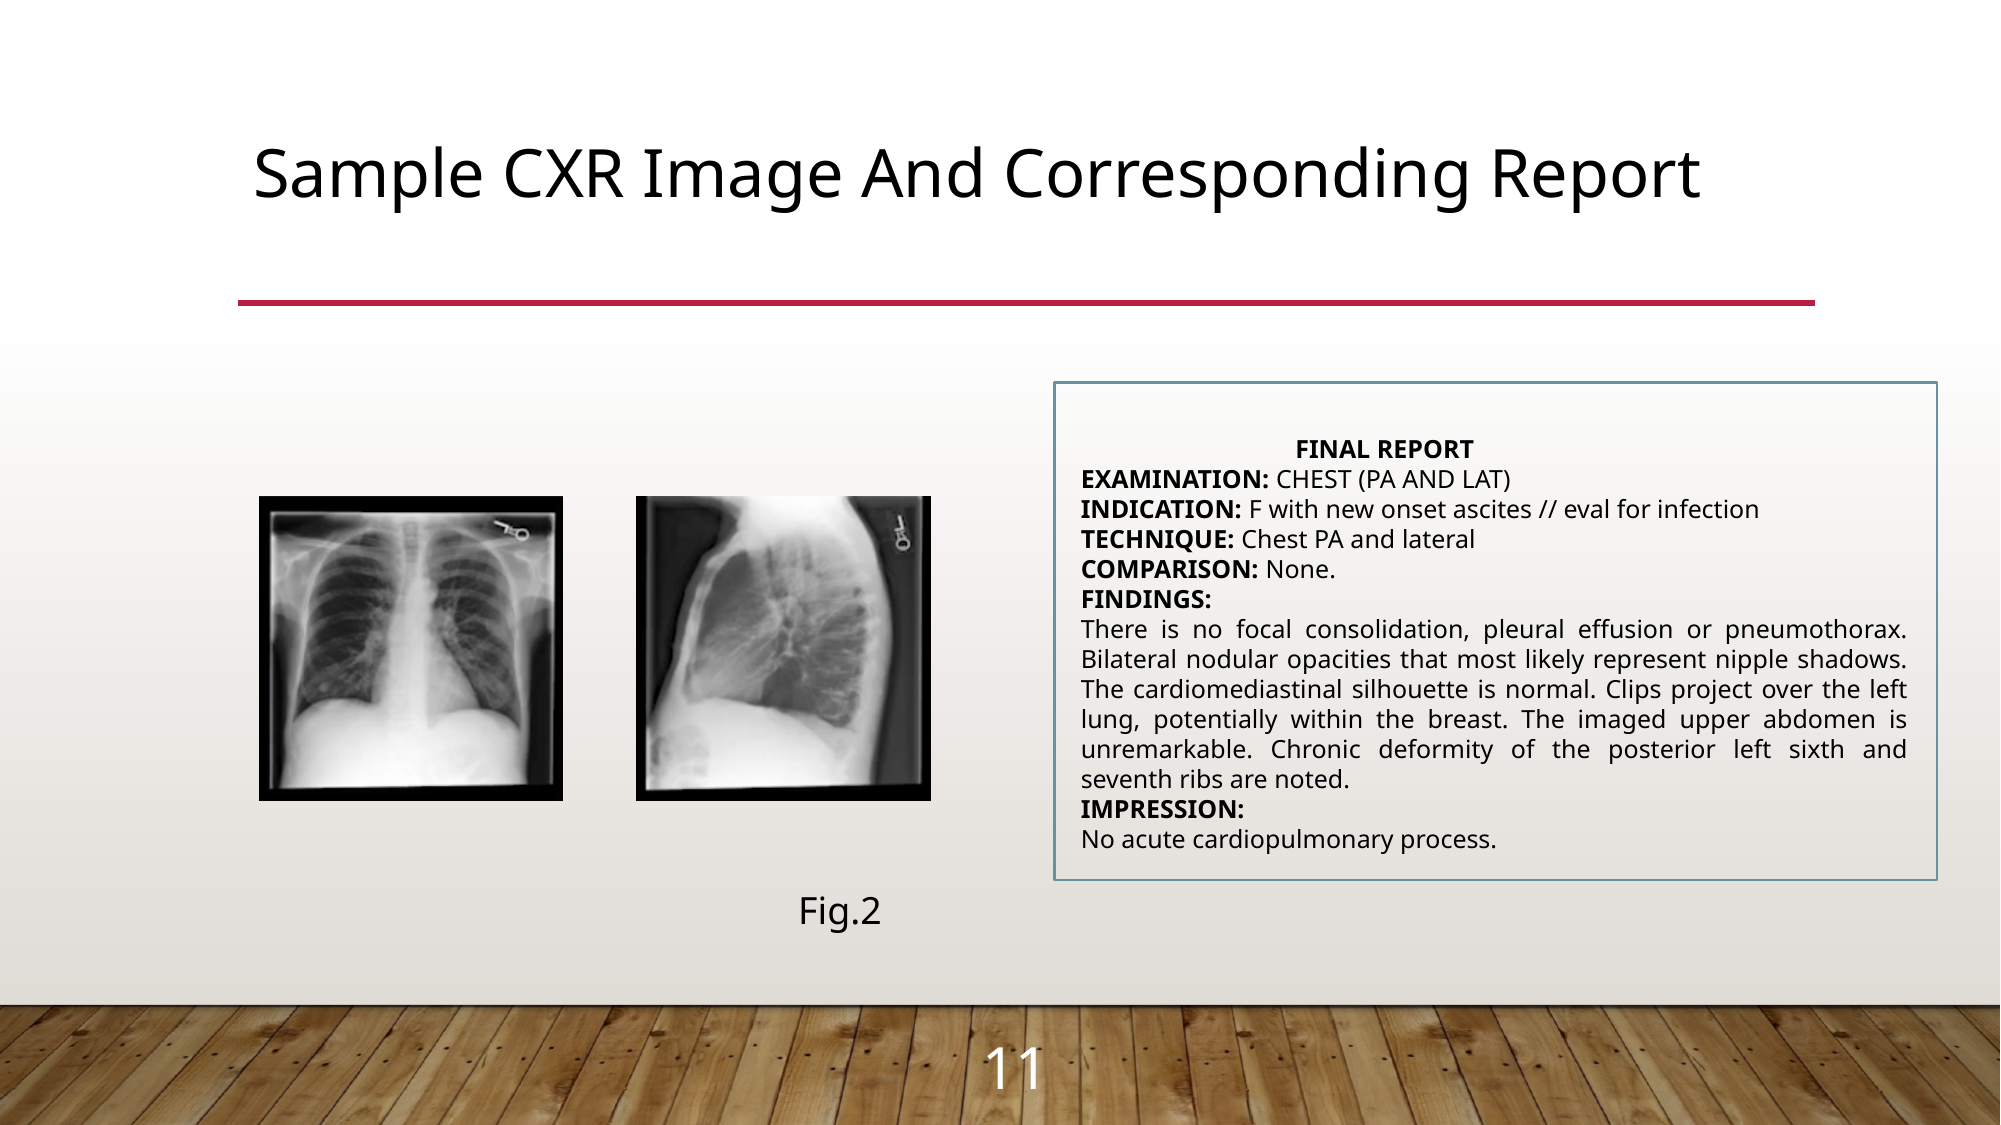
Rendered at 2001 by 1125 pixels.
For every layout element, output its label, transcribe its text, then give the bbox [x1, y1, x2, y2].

text_box Fig.2 [783, 879, 904, 940]
text_box FINAL REPORT EXAMINATION: CHEST (PA AND LAT) INDICATION: F with new onset ascites // eval for infection TECHNIQUE: Chest PA and lateral COMPARISON: None. FINDINGS: There is no focal consolidation, pleural effusion or pneumothorax. Bilateral nodular opacities that most likely represent nipple shadows. The cardiomediastinal silhouette is normal. Clips project over the left lung, potentially within the breast. The imaged upper abdomen is unremarkable. Chronic deformity of the posterior left sixth and seventh ribs are noted. IMPRESSION: No acute cardiopulmonary process. [1066, 426, 1924, 861]
picture [0, 1005, 2000, 1125]
title Sample CXR Image And Corresponding Report [238, 131, 1814, 305]
slide_number 11 [930, 1023, 1064, 1107]
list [258, 495, 563, 801]
picture [635, 495, 931, 801]
text_box [1053, 381, 1938, 881]
